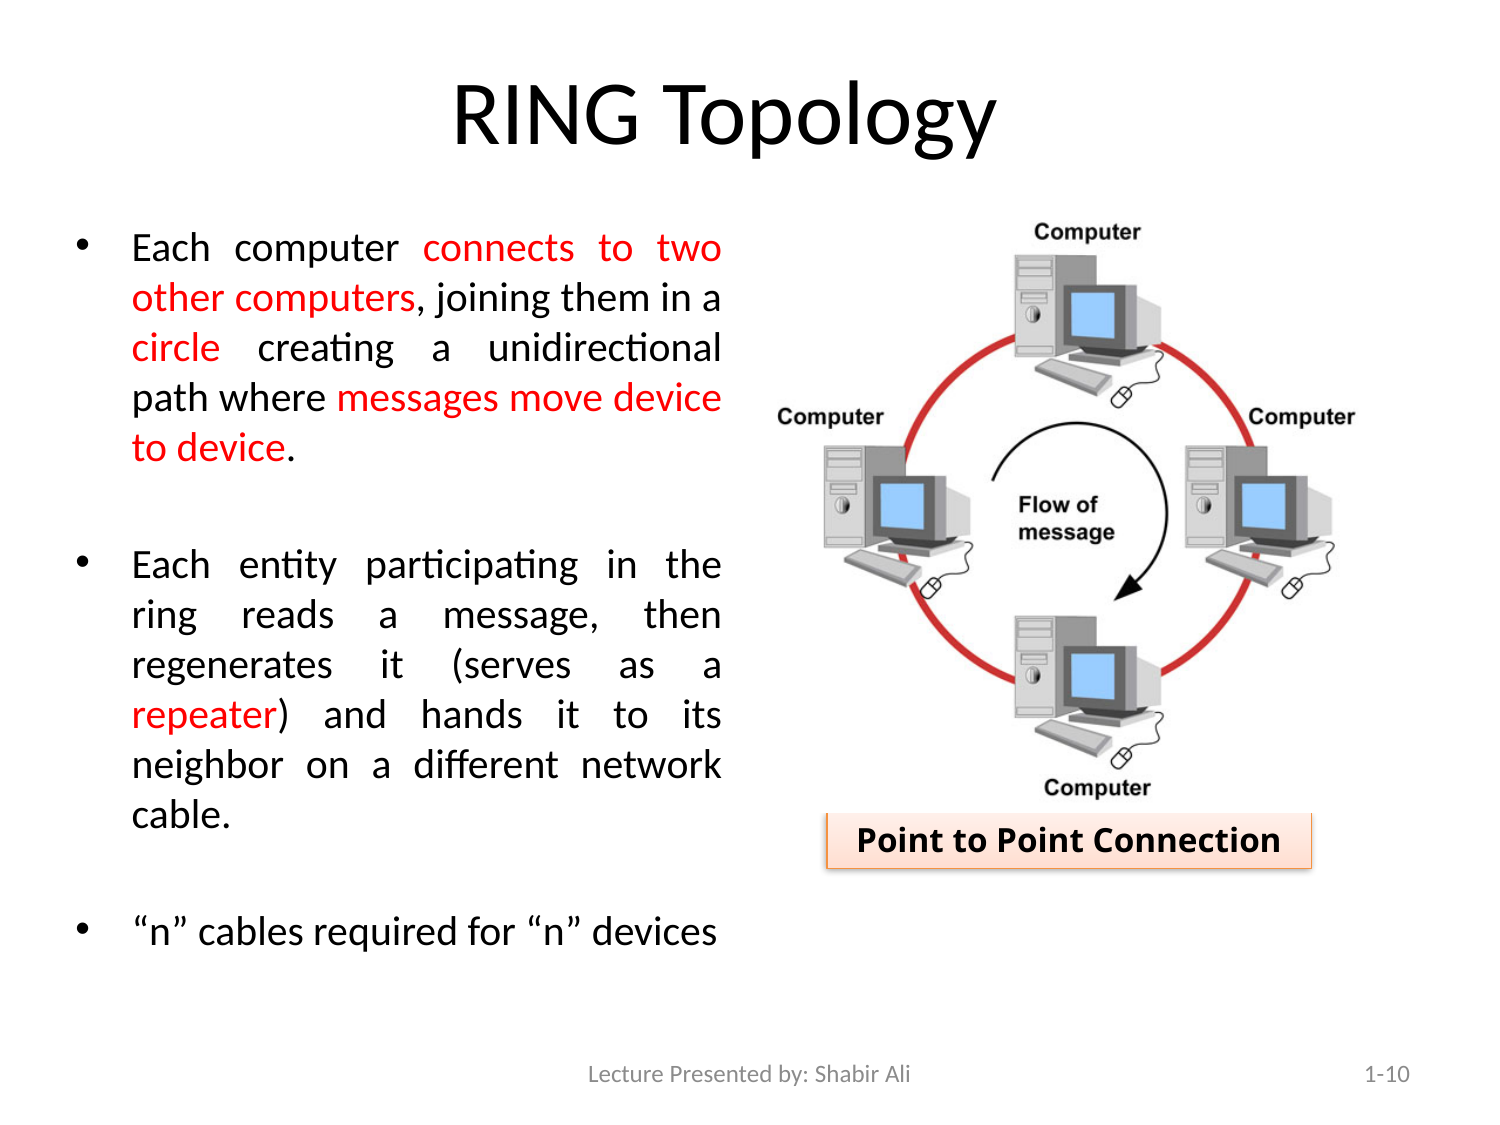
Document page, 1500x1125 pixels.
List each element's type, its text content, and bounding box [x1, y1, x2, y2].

footer Lecture Presented by: Shabir Ali [512, 1042, 988, 1103]
picture [776, 220, 1363, 813]
slide_number 1-10 [1074, 1042, 1425, 1103]
text_box Point to Point Connection [826, 821, 1312, 869]
title RING Topology [87, 37, 1363, 178]
list Each computer connects to two other computers, joining them in a circle creating a unidirectional path where messages move device to device. Each entity participating in the ring reads a message, then regenerates it (serves as a repeater) and hands it to its neighbor on a different network cable. “n” cables required for “n” devices [60, 212, 738, 1050]
